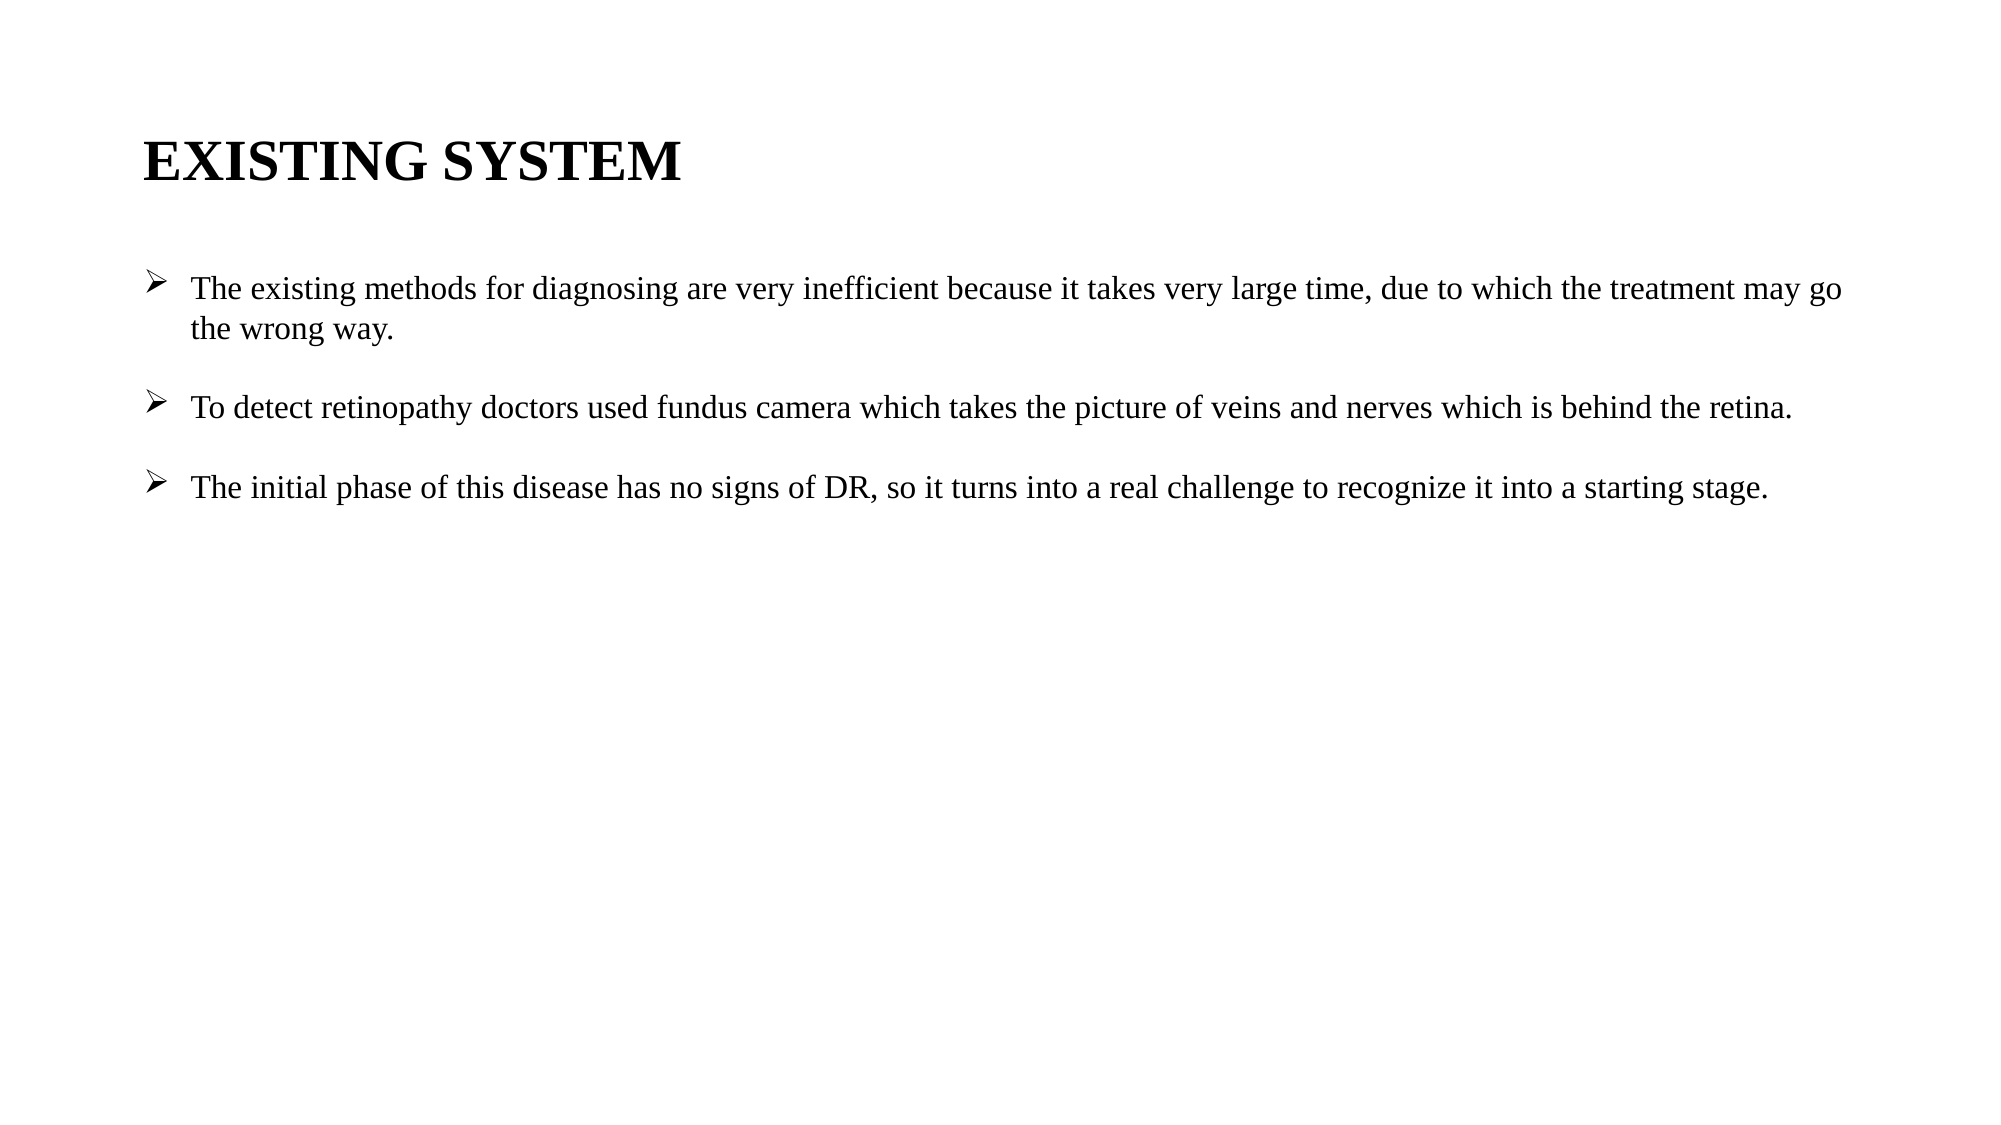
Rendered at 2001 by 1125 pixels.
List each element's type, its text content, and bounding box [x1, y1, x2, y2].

text_box The existing methods for diagnosing are very inefficient because it takes very large time, due to which the treatment may go the wrong way. To detect retinopathy doctors used fundus camera which takes the picture of veins and nerves which is behind the retina. The initial phase of this disease has no signs of DR, so it turns into a real challenge to recognize it into a starting stage. [128, 258, 1886, 513]
text_box EXISTING SYSTEM [128, 114, 799, 200]
